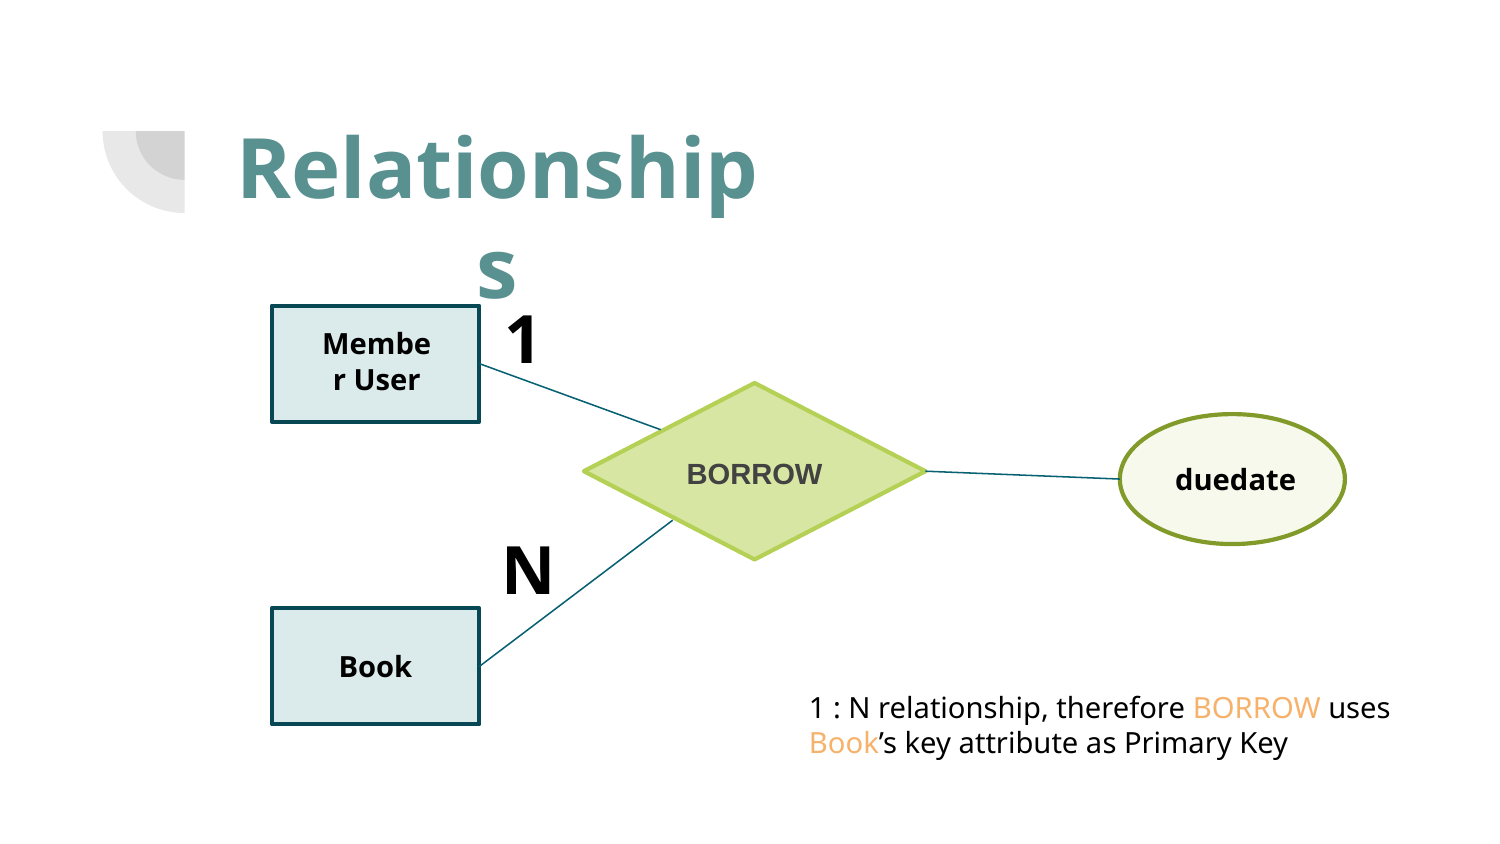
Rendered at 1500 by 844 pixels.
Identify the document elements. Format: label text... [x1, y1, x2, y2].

text_box BORROW [660, 447, 849, 498]
text_box [1120, 414, 1337, 545]
text_box Relationships [200, 107, 794, 323]
text_box [1341, 462, 1345, 497]
text_box 1 : N relationship, therefore BORROW uses Book’s key attribute as Primary Key [793, 674, 1427, 775]
text_box Book [299, 641, 452, 692]
text_box [271, 608, 480, 725]
text_box [271, 305, 480, 422]
text_box Member User [300, 318, 453, 404]
text_box 1 [489, 288, 570, 362]
text_box [583, 382, 924, 560]
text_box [925, 470, 1121, 480]
text_box duedate [1130, 453, 1341, 504]
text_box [479, 519, 673, 667]
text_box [479, 363, 661, 430]
